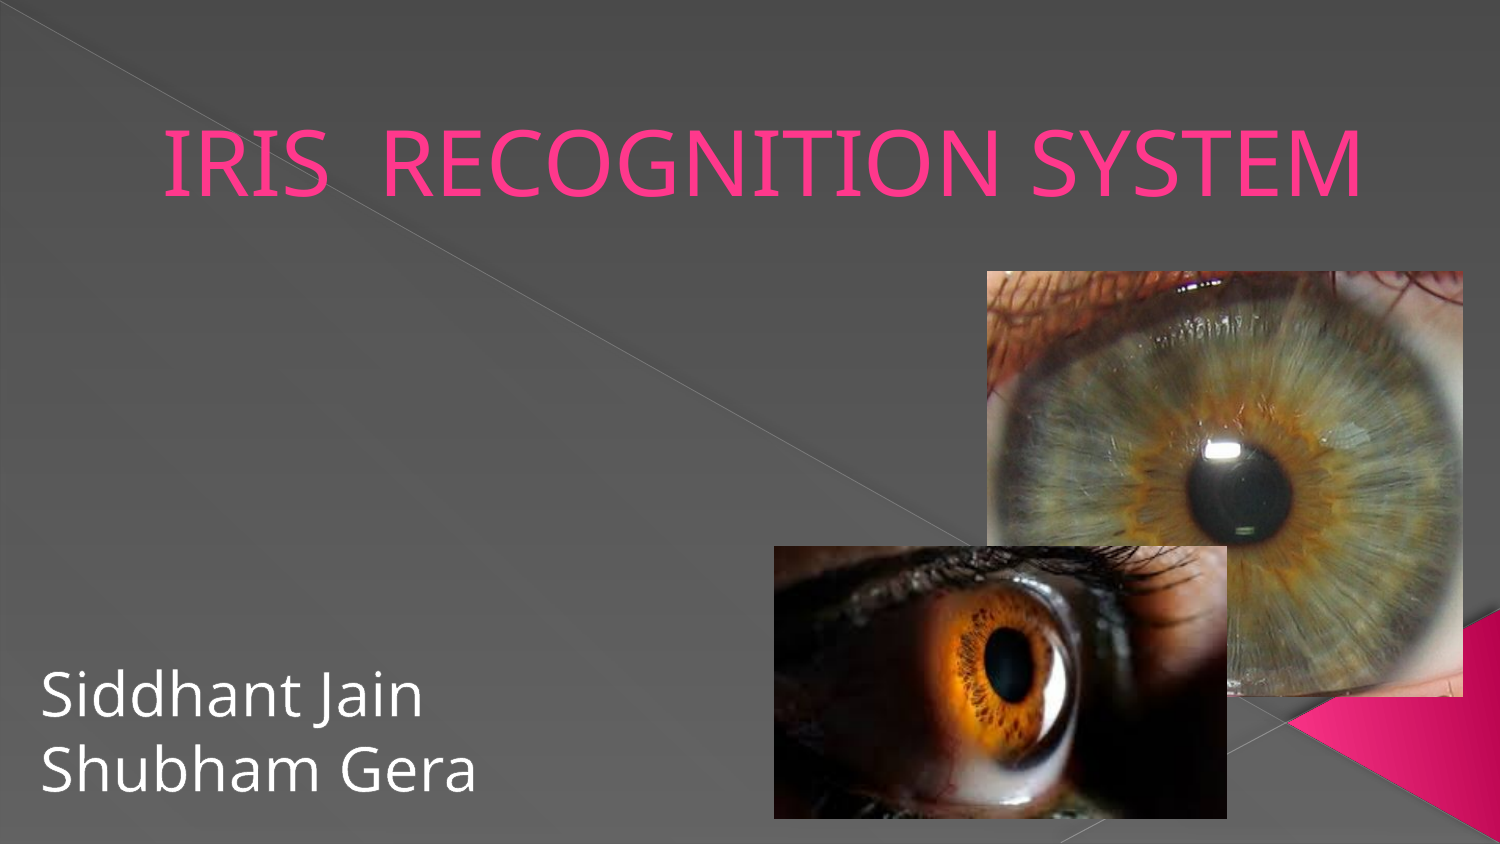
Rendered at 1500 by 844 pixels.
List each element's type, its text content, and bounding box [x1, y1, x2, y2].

picture [774, 271, 1463, 819]
subtitle Siddhant Jain Shubham Gera [24, 646, 1348, 822]
title IRIS RECOGNITION SYSTEM [62, 71, 1388, 222]
